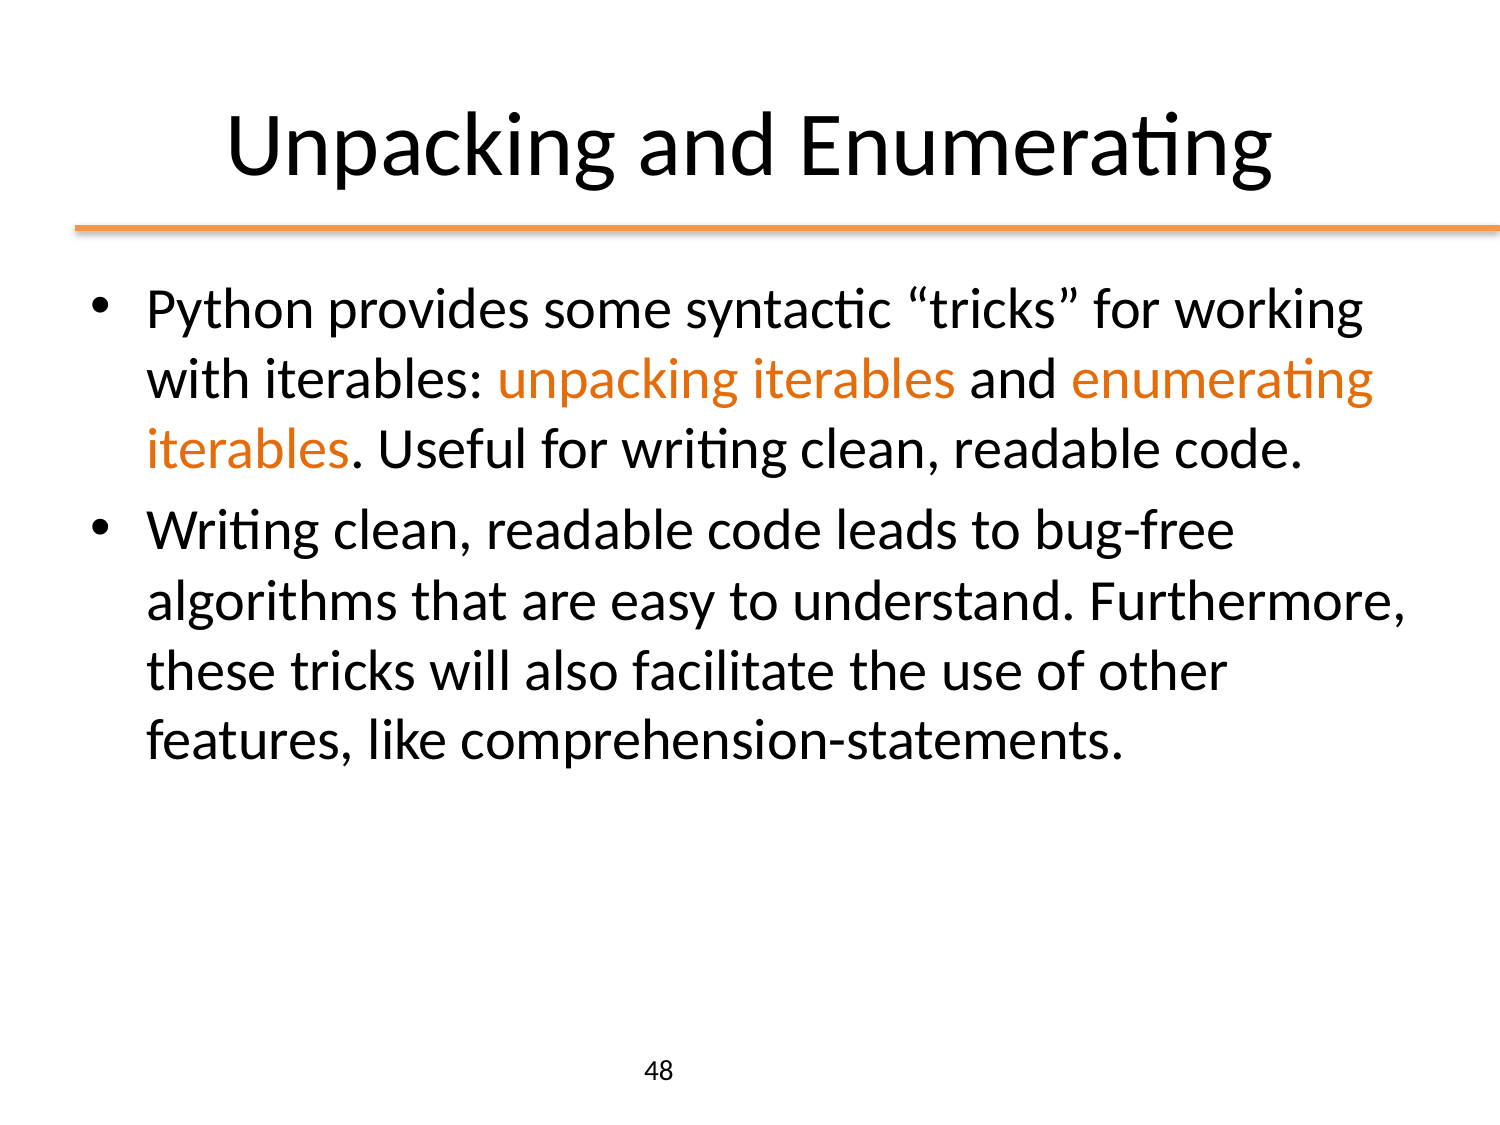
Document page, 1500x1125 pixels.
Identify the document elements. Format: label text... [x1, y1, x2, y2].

title Unpacking and Enumerating [75, 45, 1425, 233]
list Python provides some syntactic “tricks” for working with iterables: unpacking iterables and enumerating iterables. Useful for writing clean, readable code. Writing clean, readable code leads to bug-free algorithms that are easy to understand. Furthermore, these tricks will also facilitate the use of other features, like comprehension-statements. [75, 262, 1425, 1005]
slide_number 48 [629, 1043, 1425, 1104]
